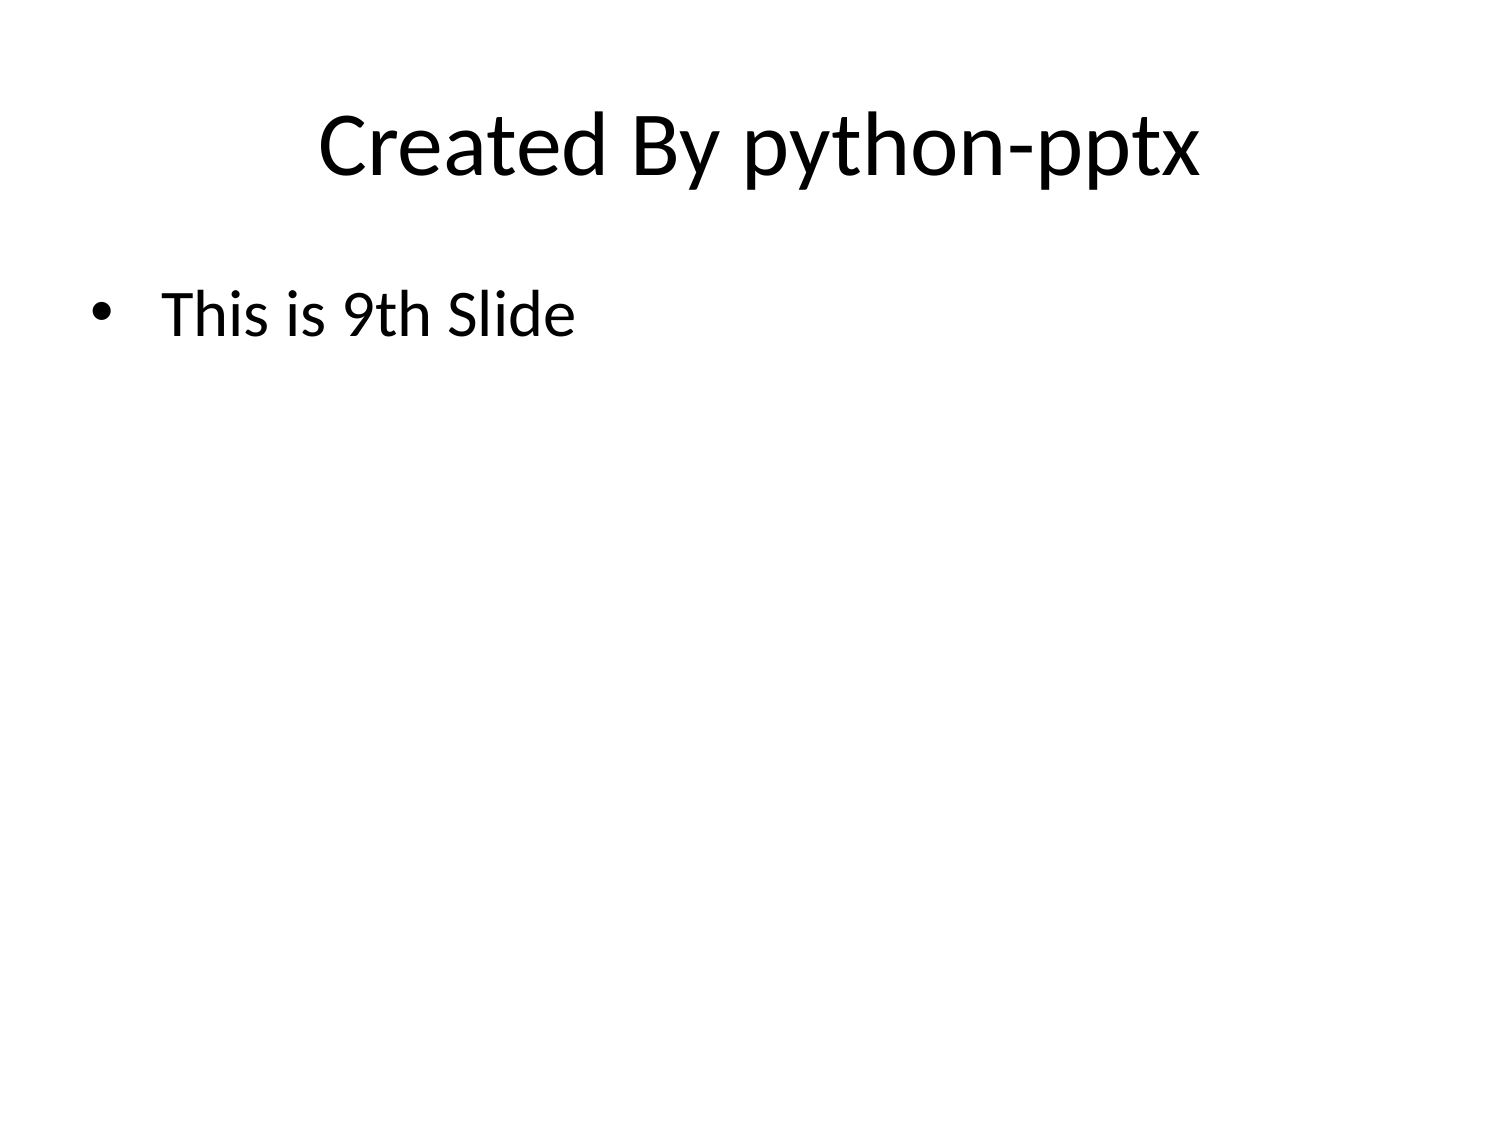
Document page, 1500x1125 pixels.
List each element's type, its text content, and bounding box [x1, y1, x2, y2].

list This is 9th Slide [75, 262, 1425, 1005]
title Created By python-pptx [75, 45, 1425, 233]
